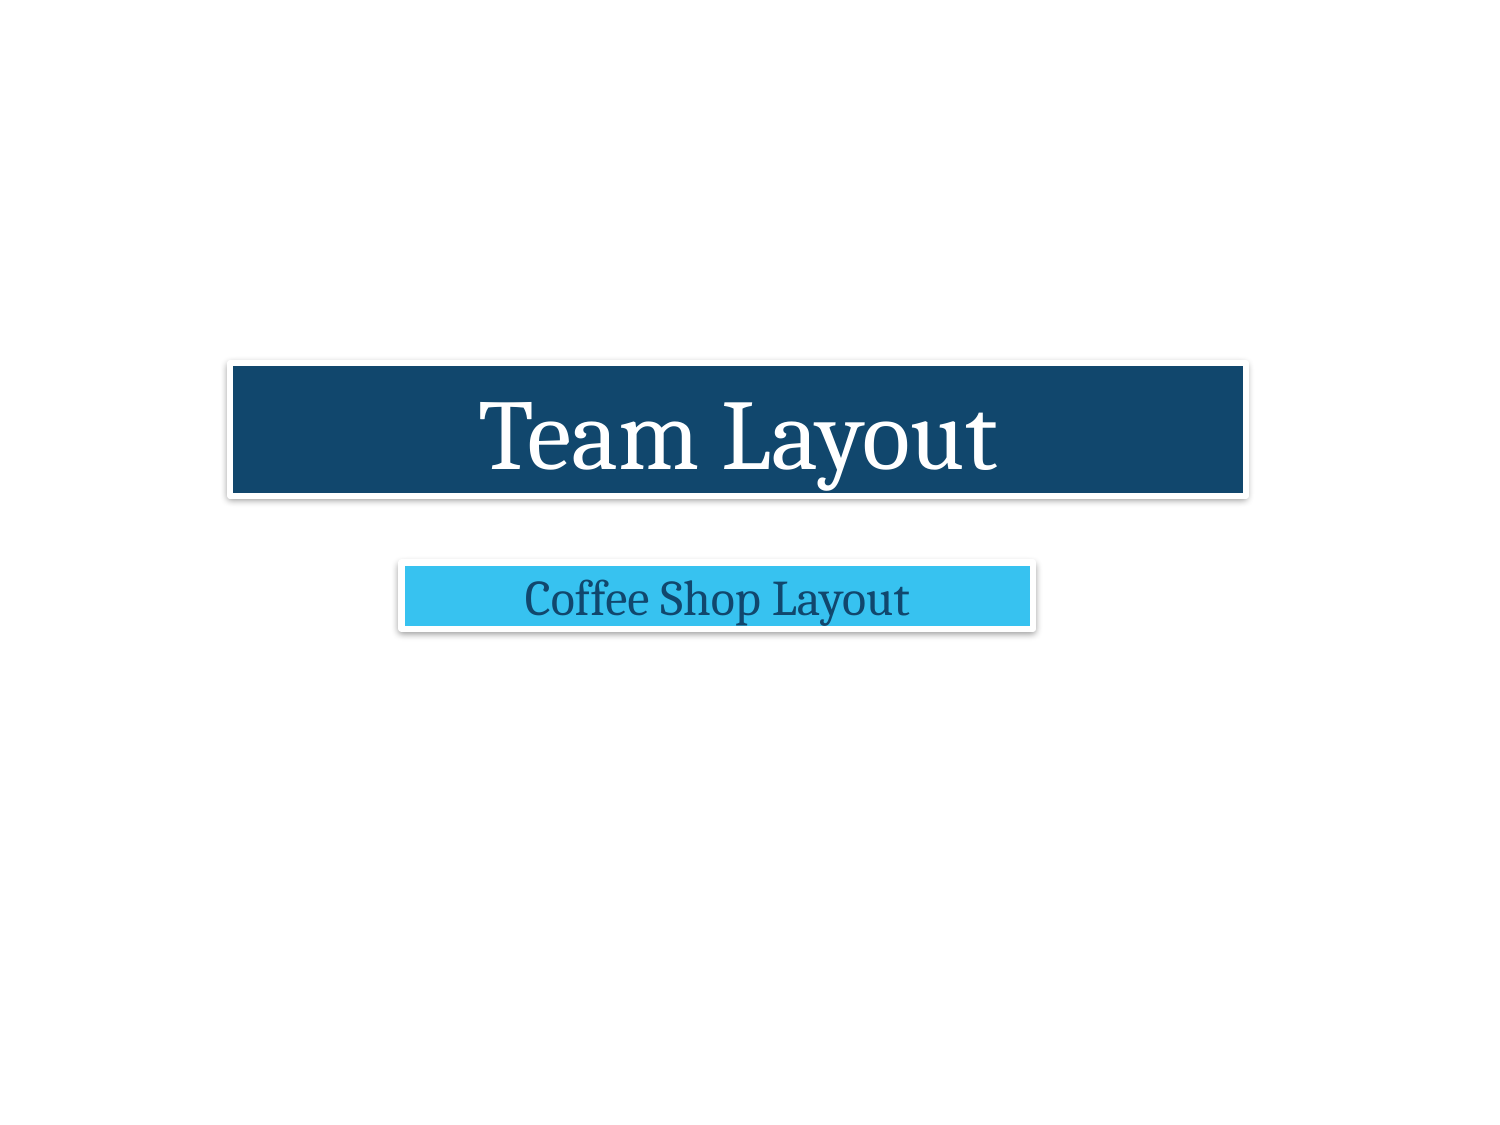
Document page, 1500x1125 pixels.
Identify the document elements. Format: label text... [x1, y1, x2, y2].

text_box Coffee Shop Layout [398, 559, 1036, 632]
text_box Team Layout [227, 360, 1249, 499]
